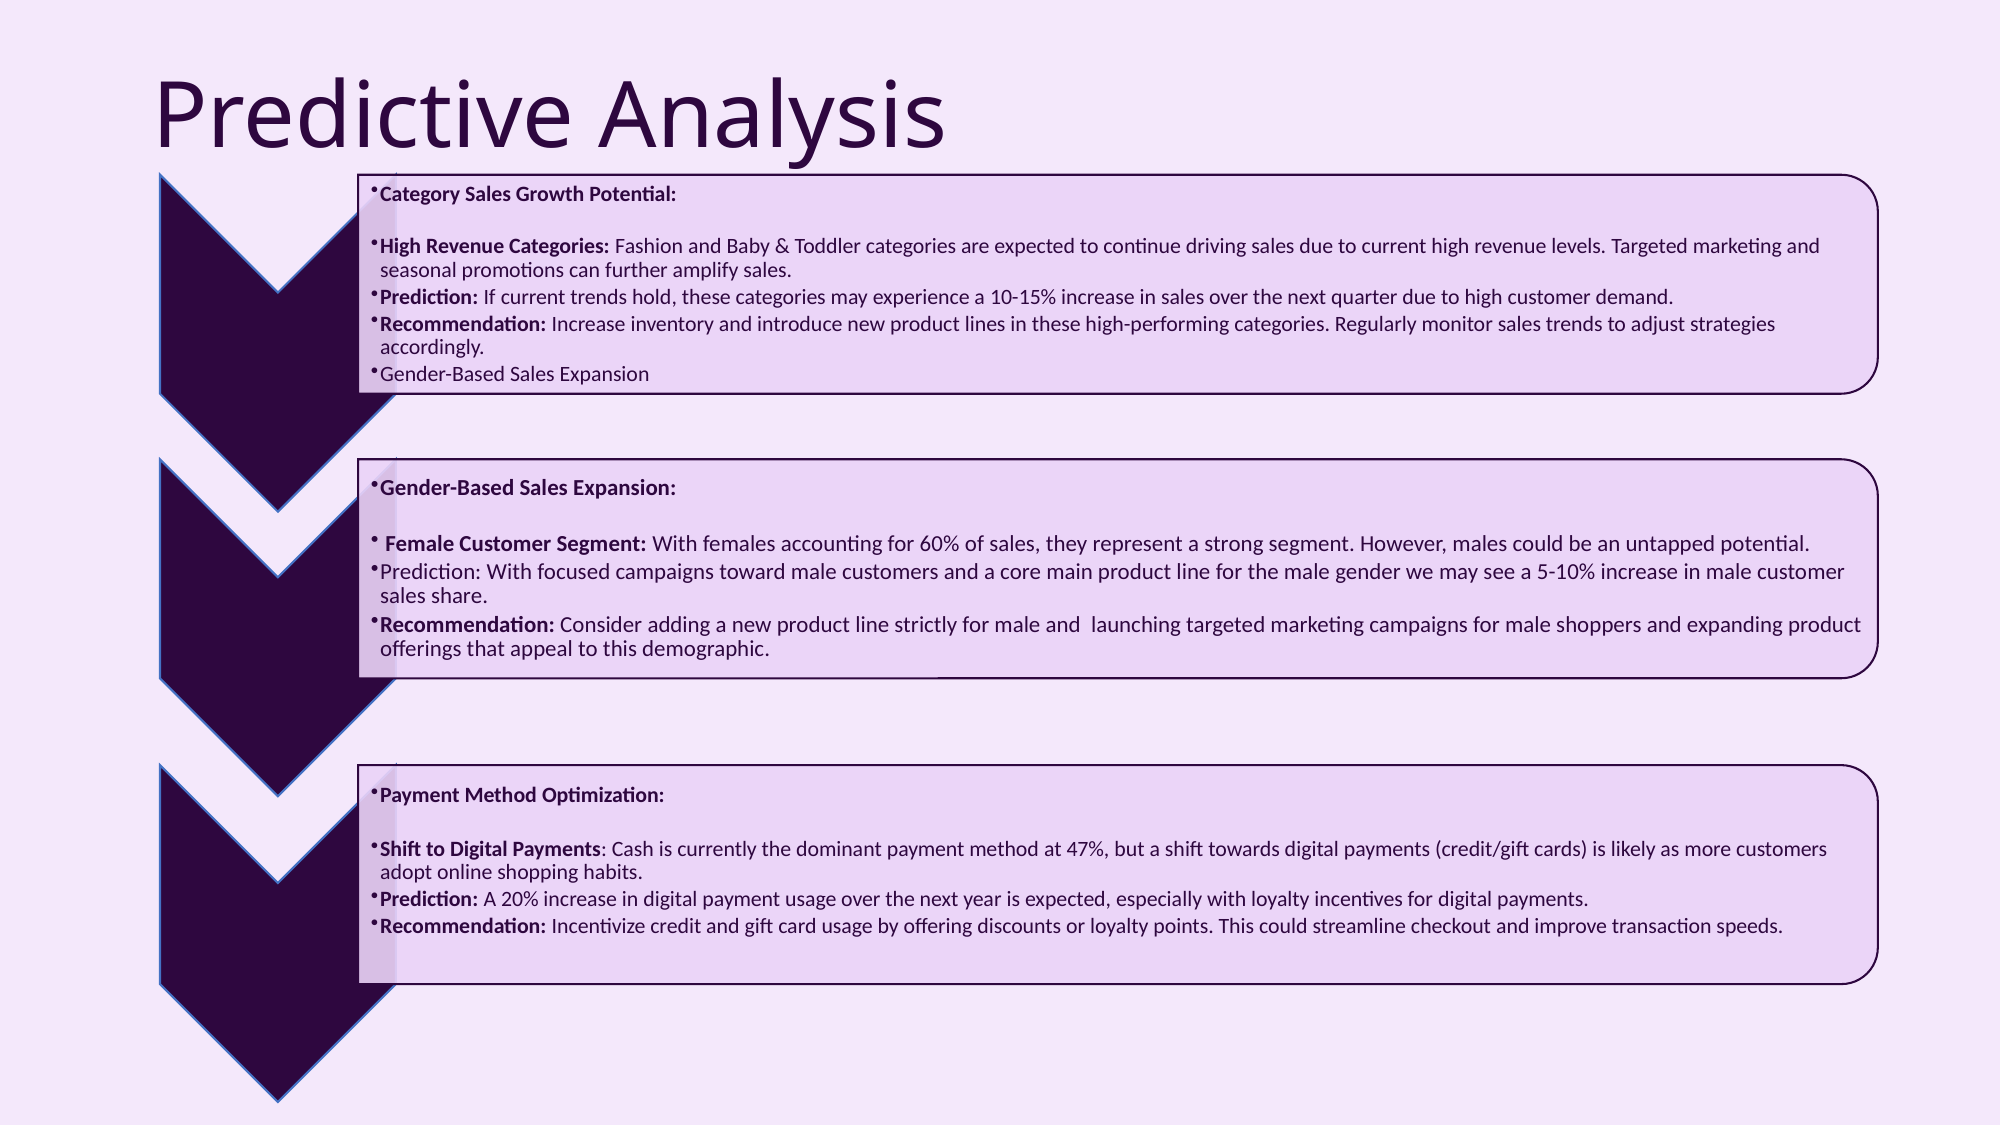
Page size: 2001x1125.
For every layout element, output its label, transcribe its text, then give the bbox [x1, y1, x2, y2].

title Predictive Analysis [137, 59, 1863, 174]
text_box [122, 174, 1878, 1125]
